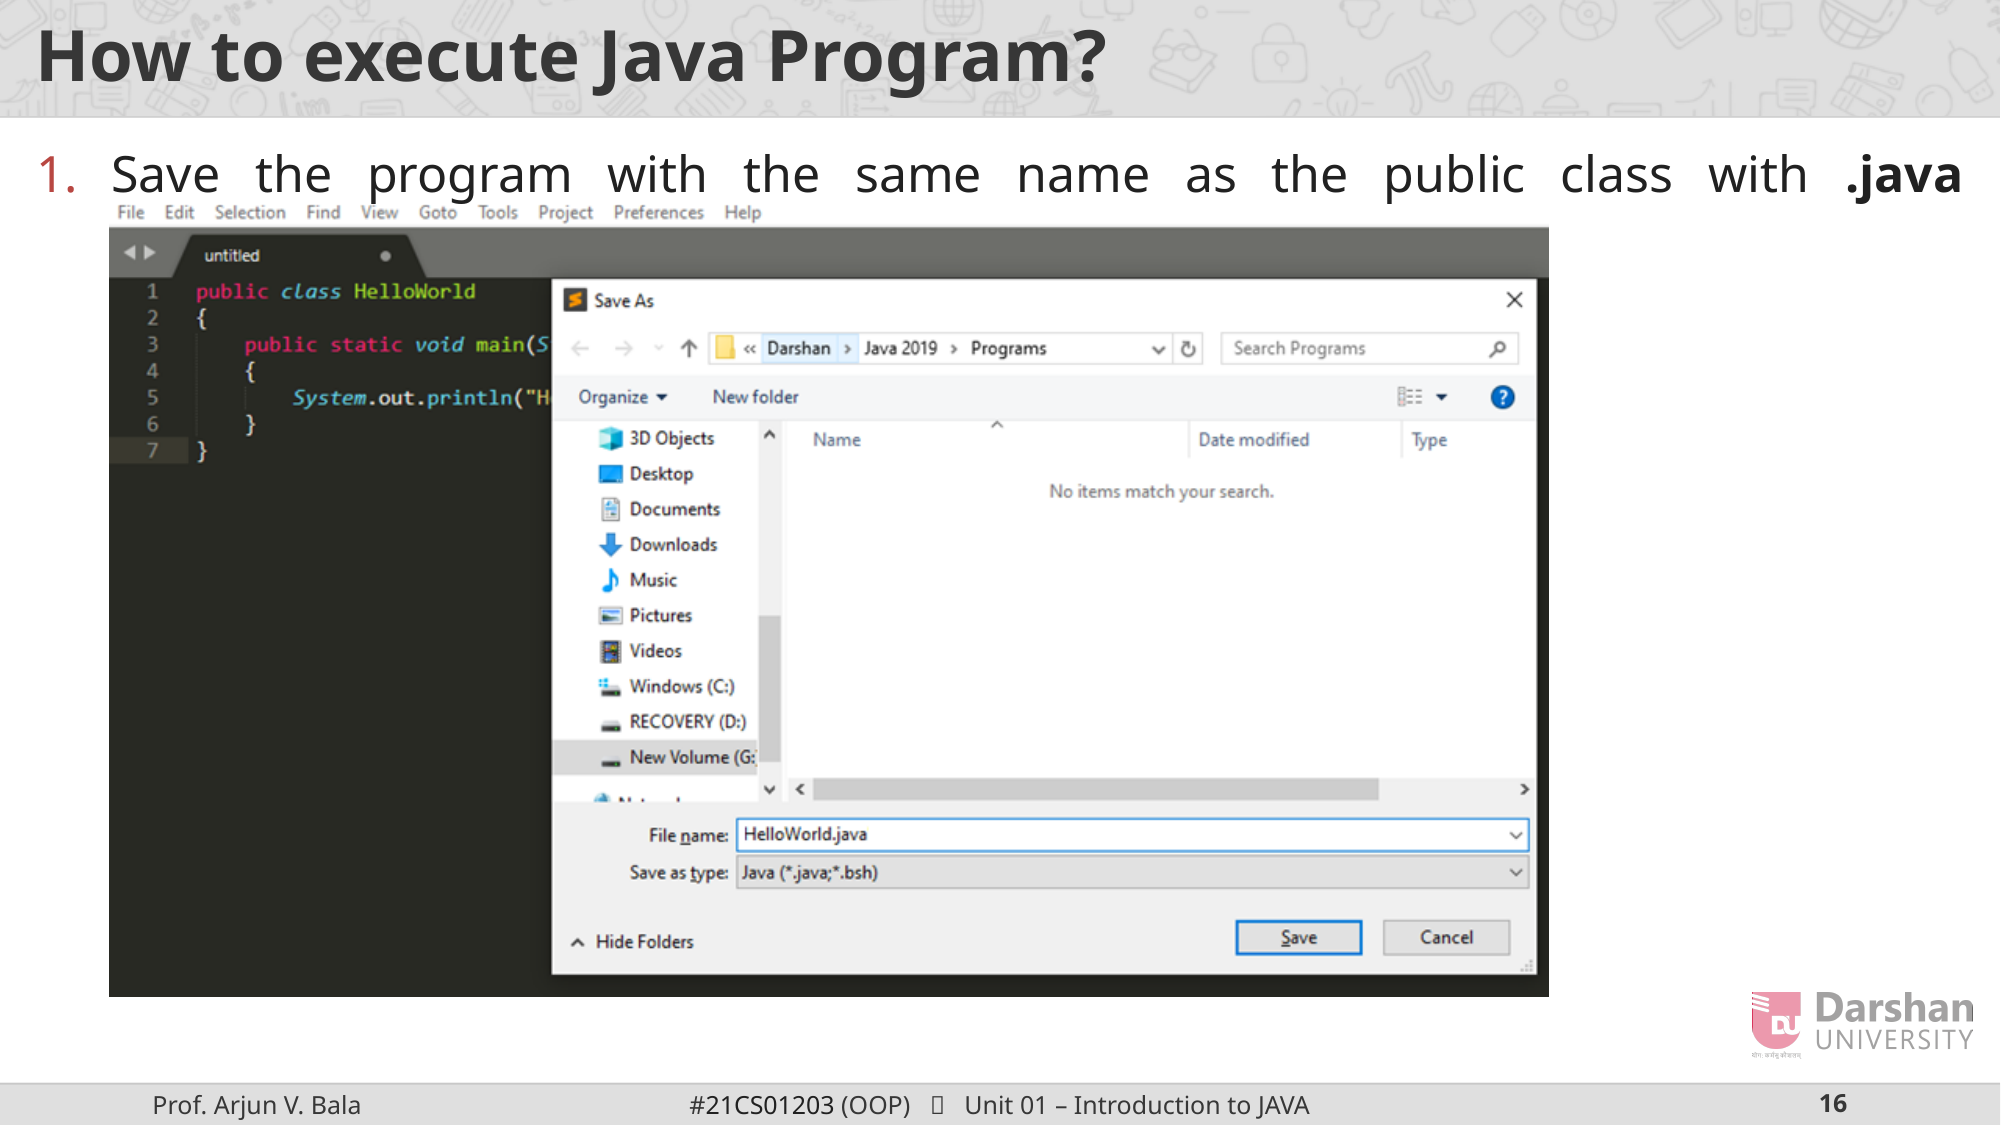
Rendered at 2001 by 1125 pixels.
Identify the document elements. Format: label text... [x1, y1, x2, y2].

picture [109, 204, 1549, 997]
list Save the program with the same name as the public class with .java extension. [21, 141, 1979, 1059]
title How to execute Java Program? [0, 0, 2000, 117]
